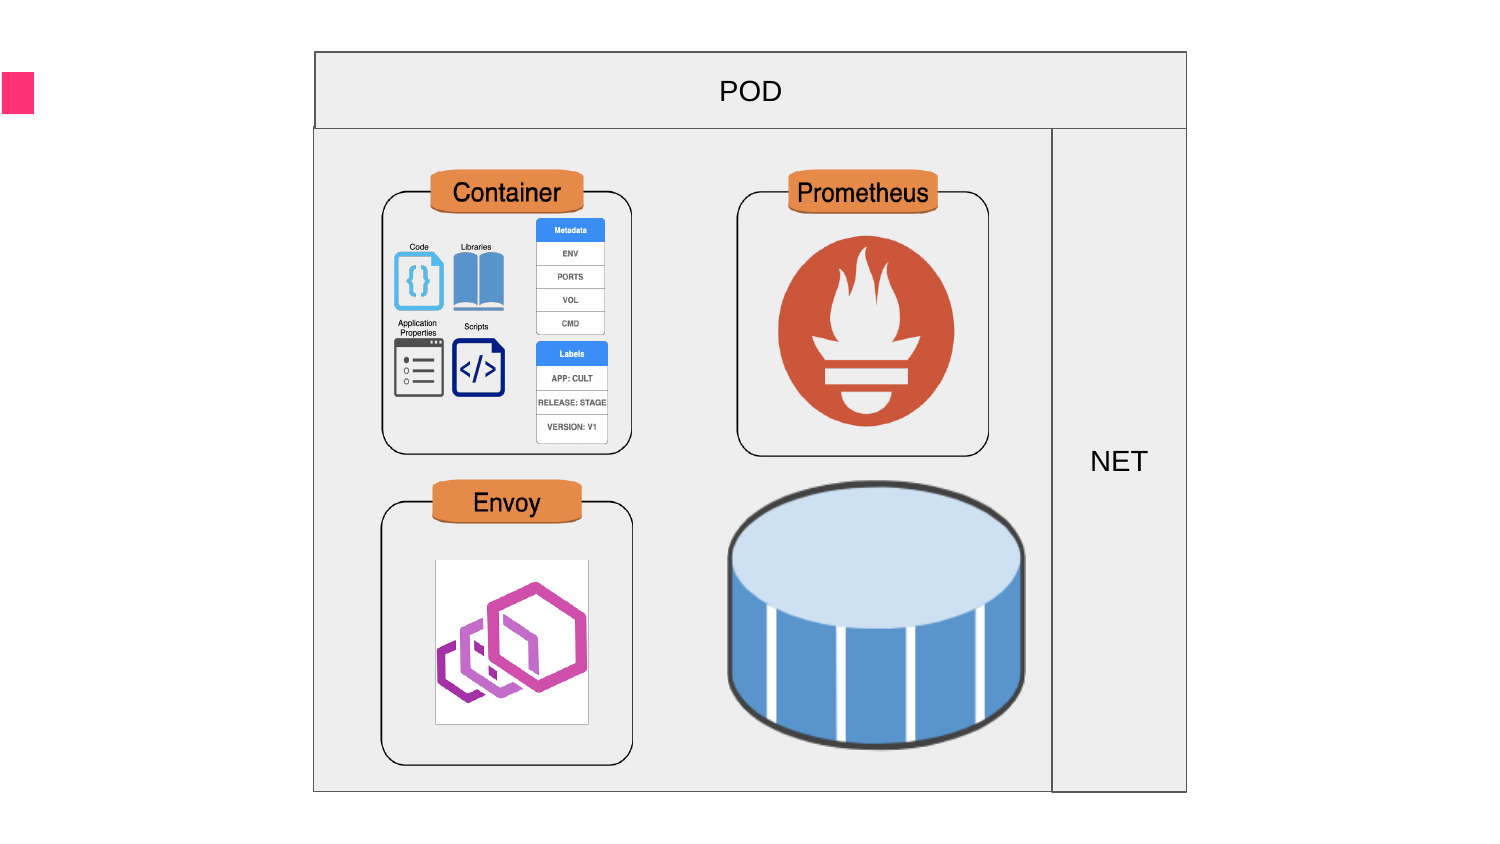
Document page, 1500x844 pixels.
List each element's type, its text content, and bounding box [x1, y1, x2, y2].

text_box [1, 72, 34, 115]
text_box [379, 169, 1026, 767]
text_box [313, 127, 1052, 792]
text_box NET [1052, 129, 1187, 792]
text_box POD [314, 51, 1187, 129]
